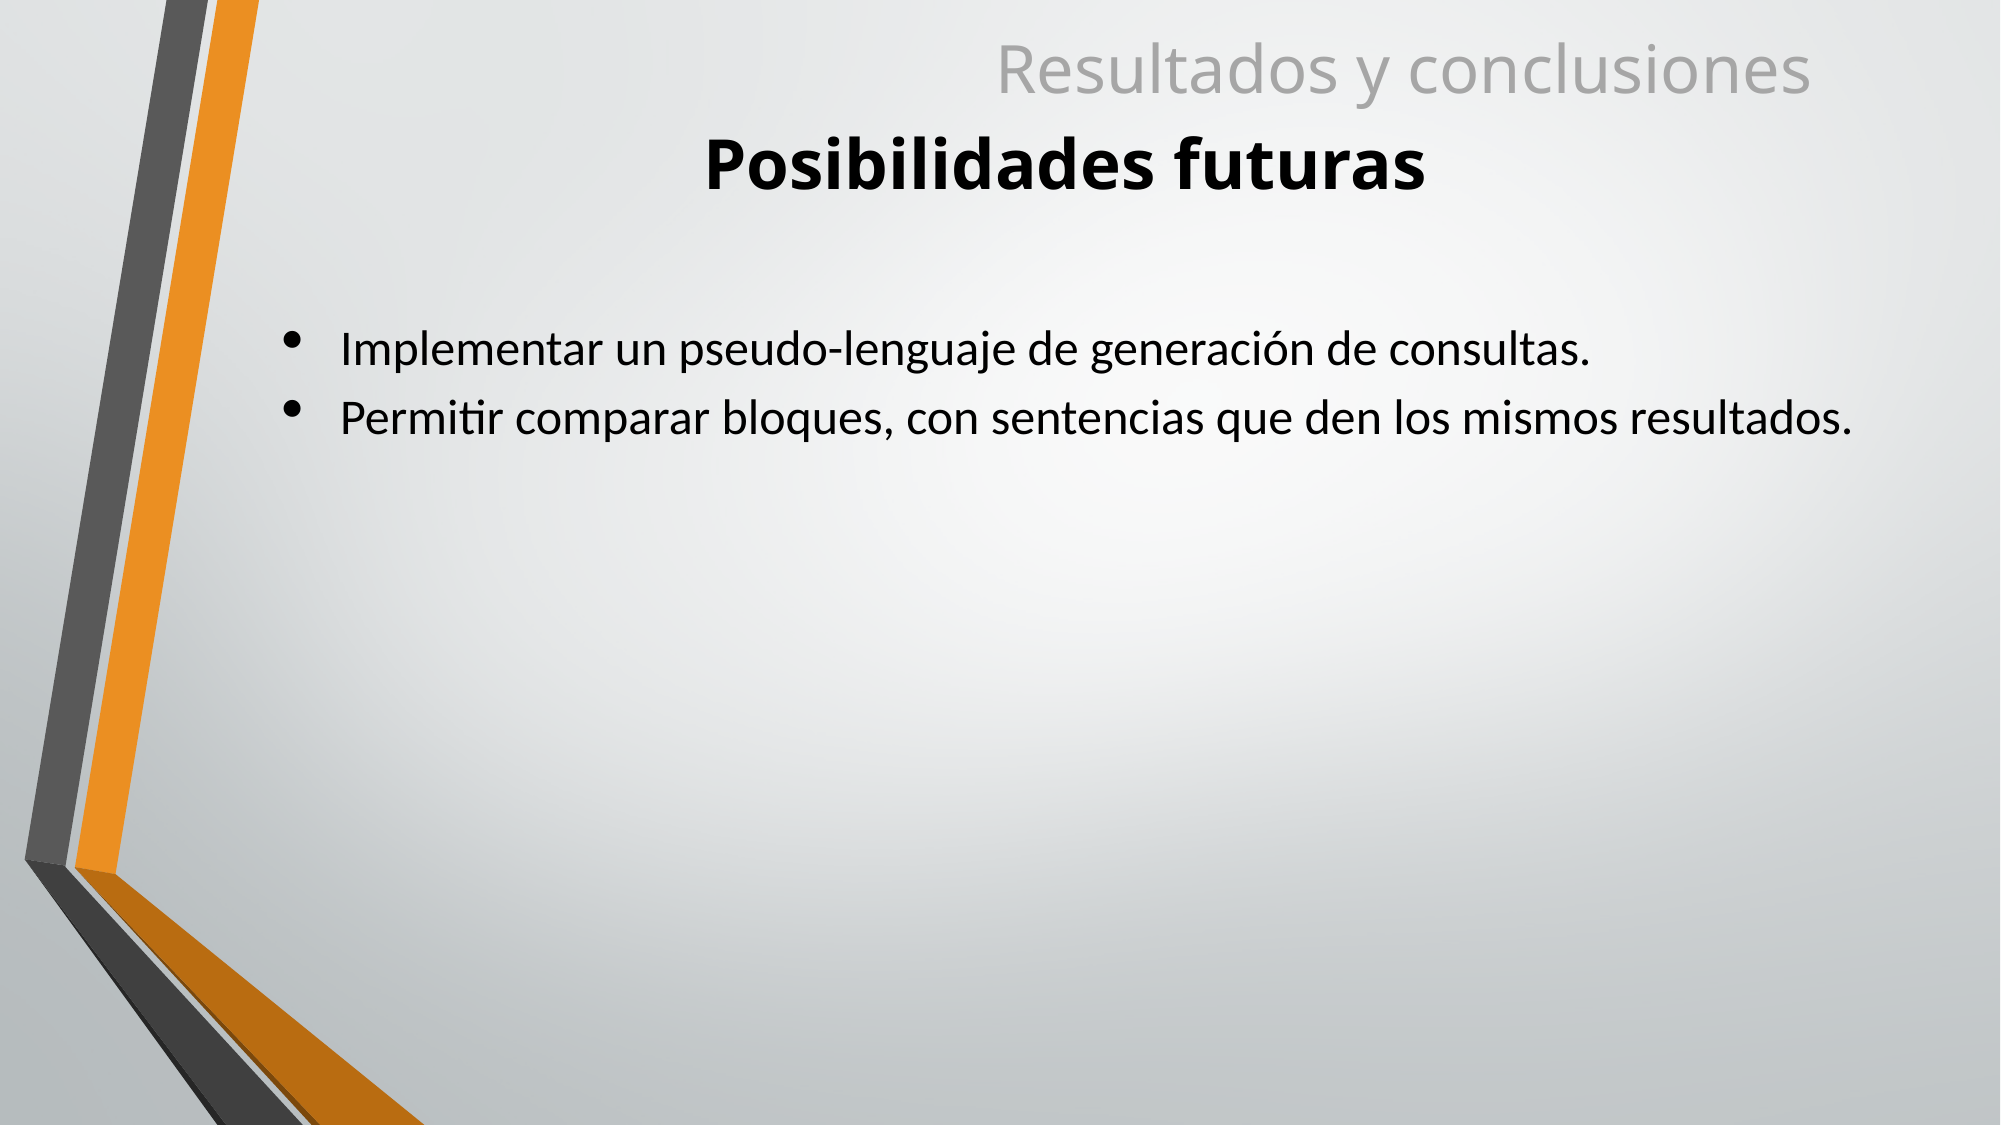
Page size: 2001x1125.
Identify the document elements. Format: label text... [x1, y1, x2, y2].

text_box Implementar un pseudo-lenguaje de generación de consultas. Permitir comparar bloques, con sentencias que den los mismos resultados. [269, 299, 1912, 453]
title Posibilidades futuras [243, 112, 1887, 211]
text_box Resultados y conclusiones [710, 0, 1829, 135]
